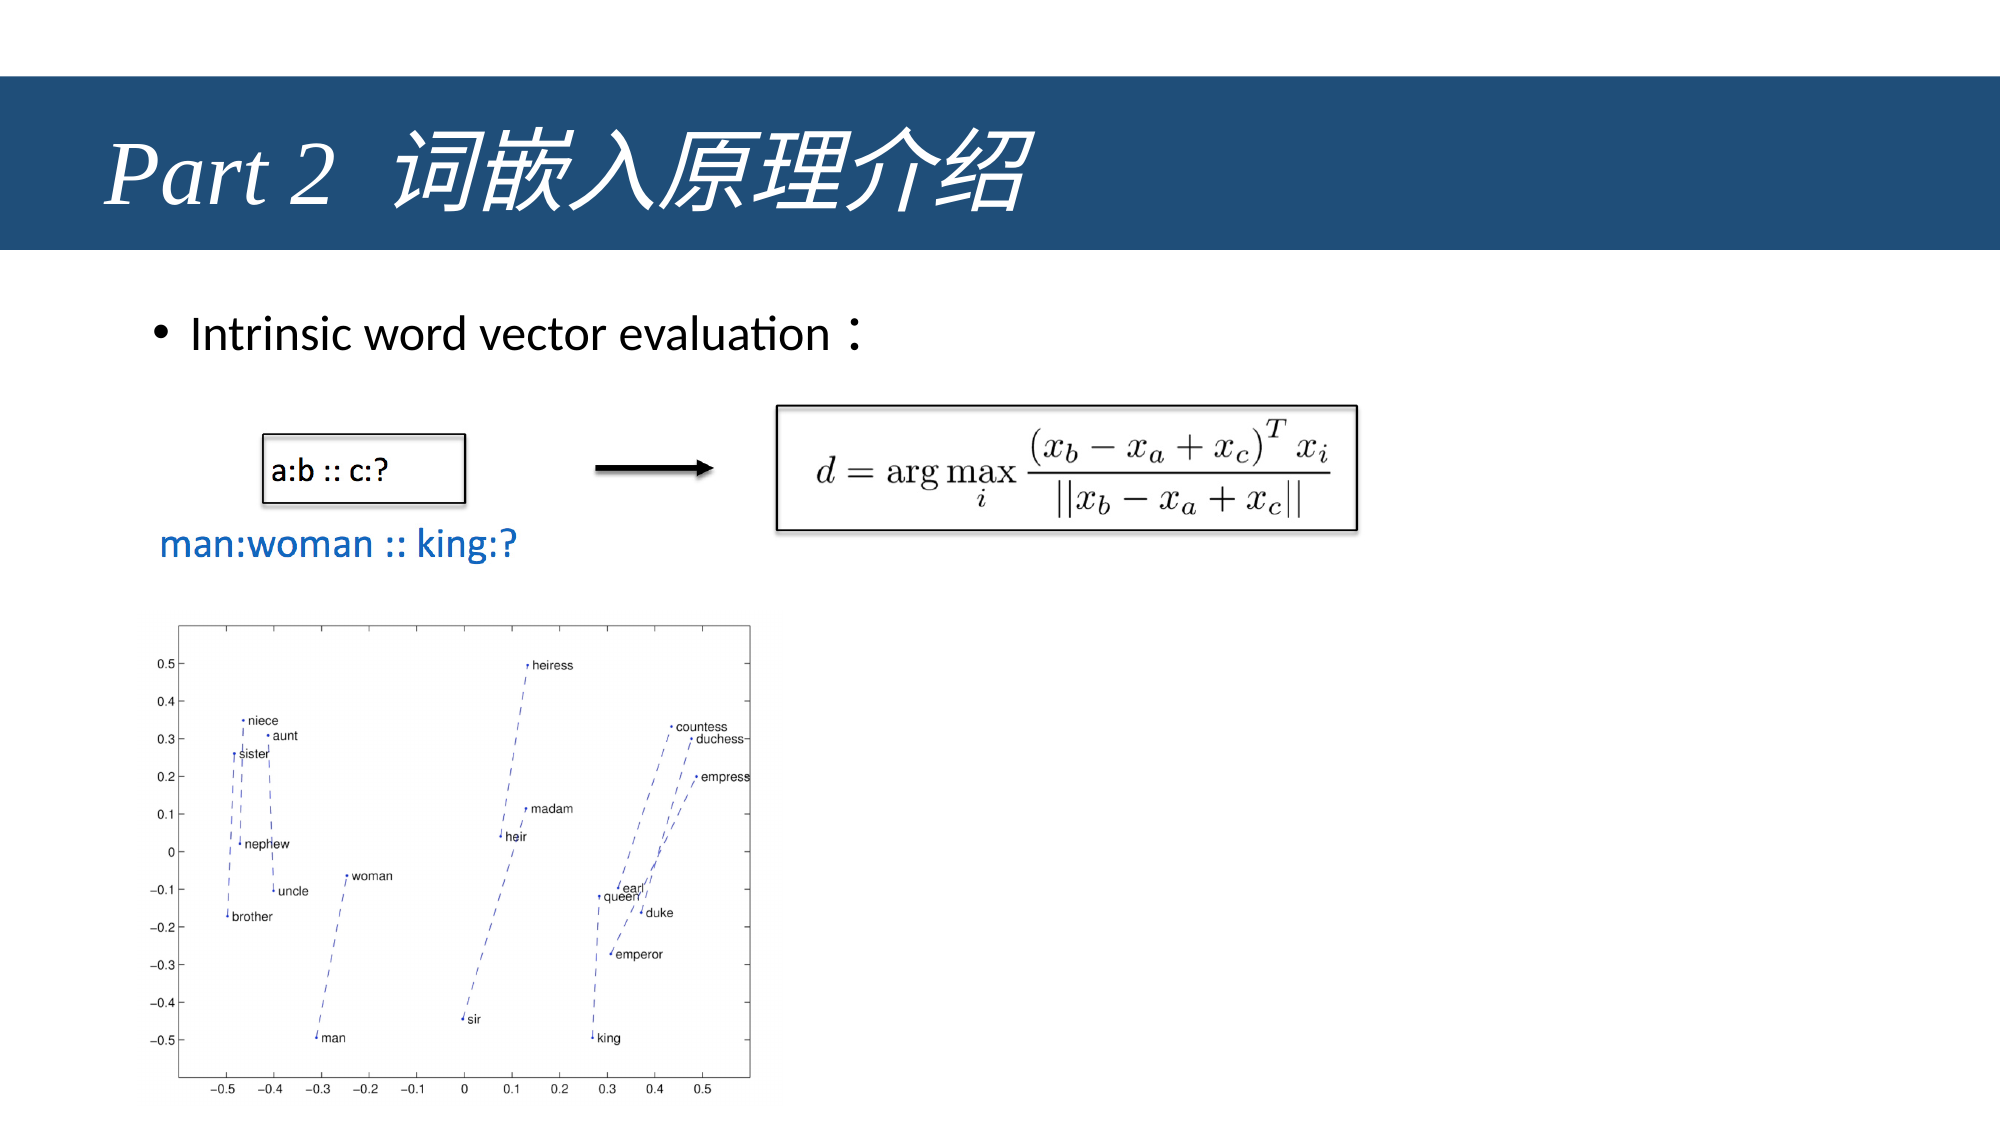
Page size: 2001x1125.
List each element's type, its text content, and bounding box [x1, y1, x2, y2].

picture [137, 392, 1384, 589]
title Part 2 词嵌入原理介绍 [89, 66, 1815, 285]
list Intrinsic word vector evaluation： [137, 299, 1863, 1014]
picture [137, 610, 783, 1106]
text_box [0, 75, 89, 251]
text_box [1815, 75, 2000, 251]
